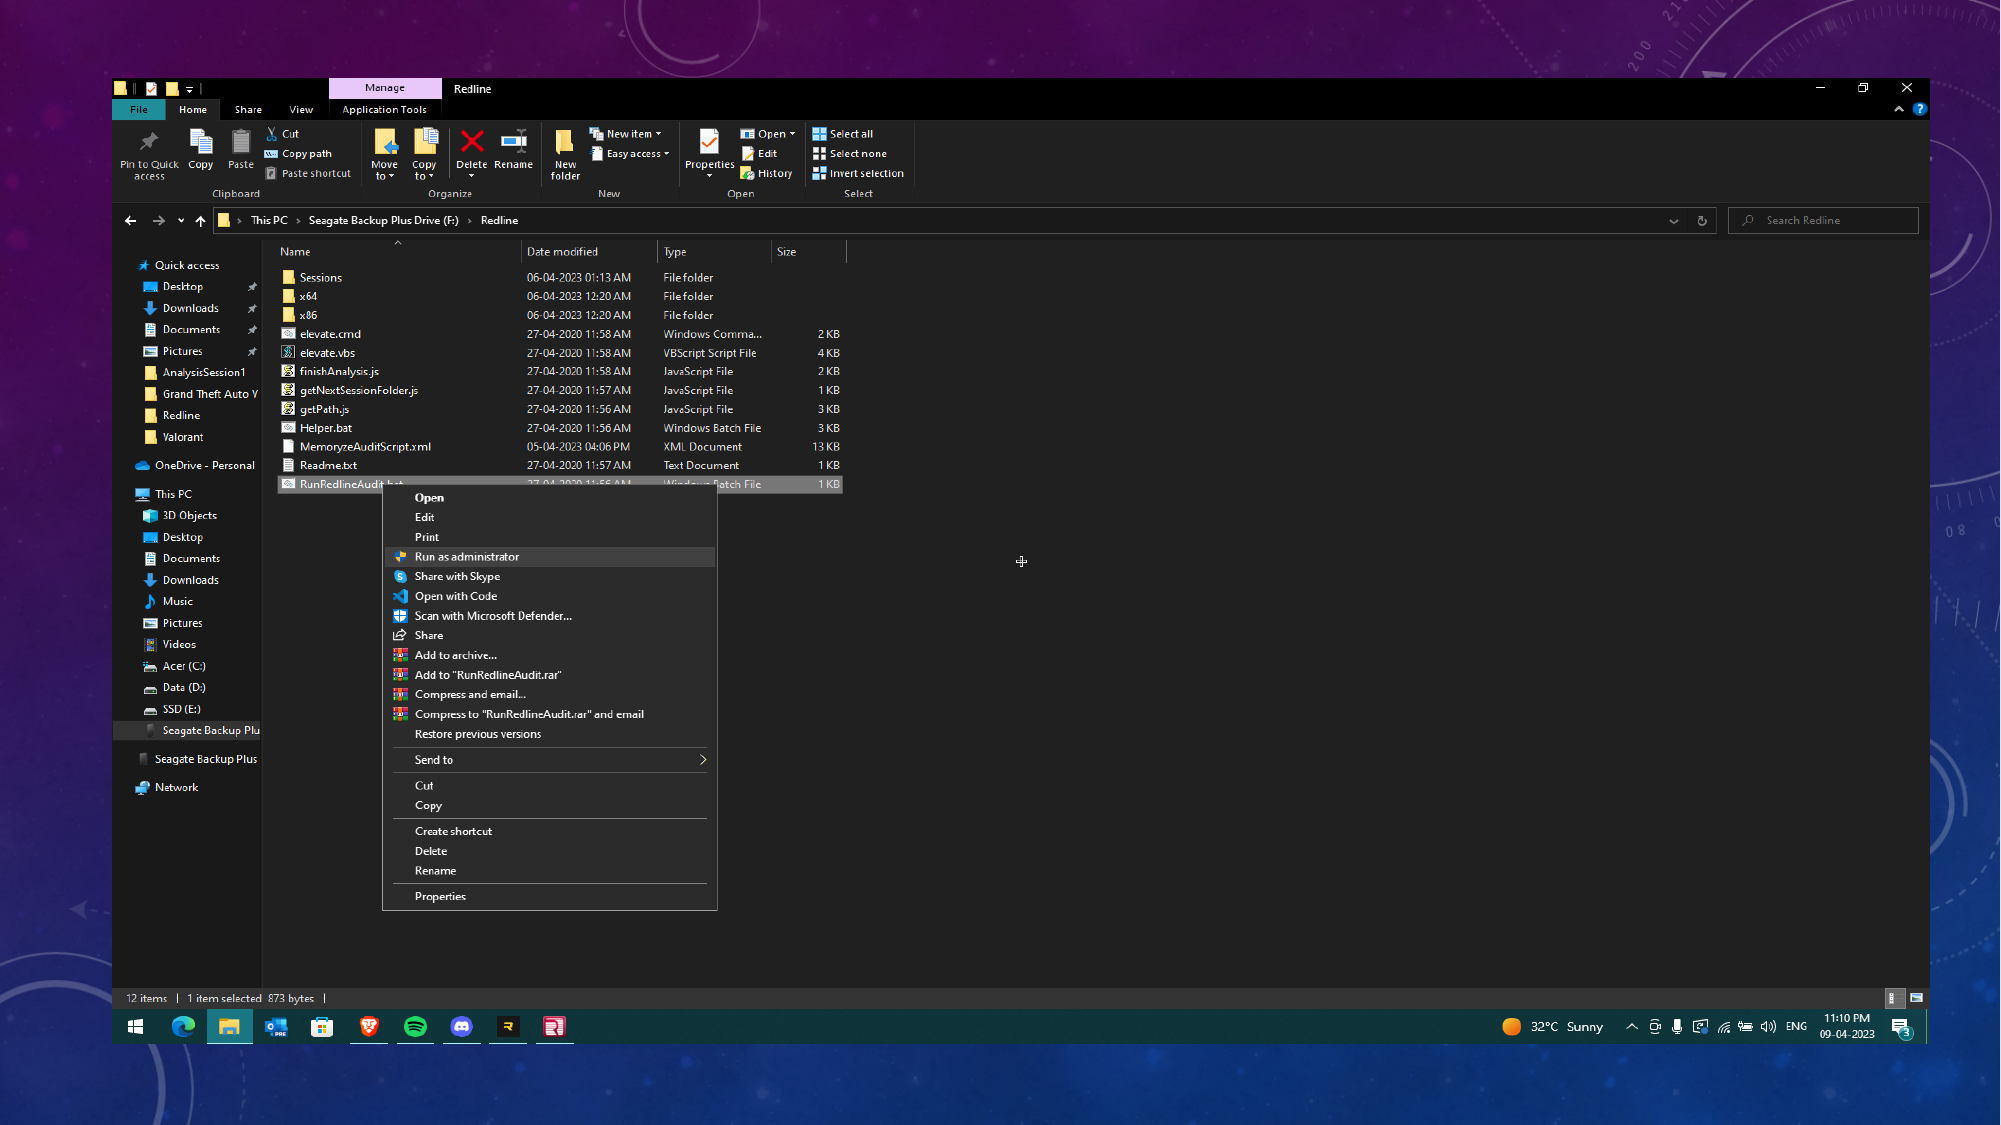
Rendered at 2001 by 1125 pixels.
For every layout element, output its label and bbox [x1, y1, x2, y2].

picture [0, 0, 2001, 1125]
list [112, 78, 1930, 1045]
